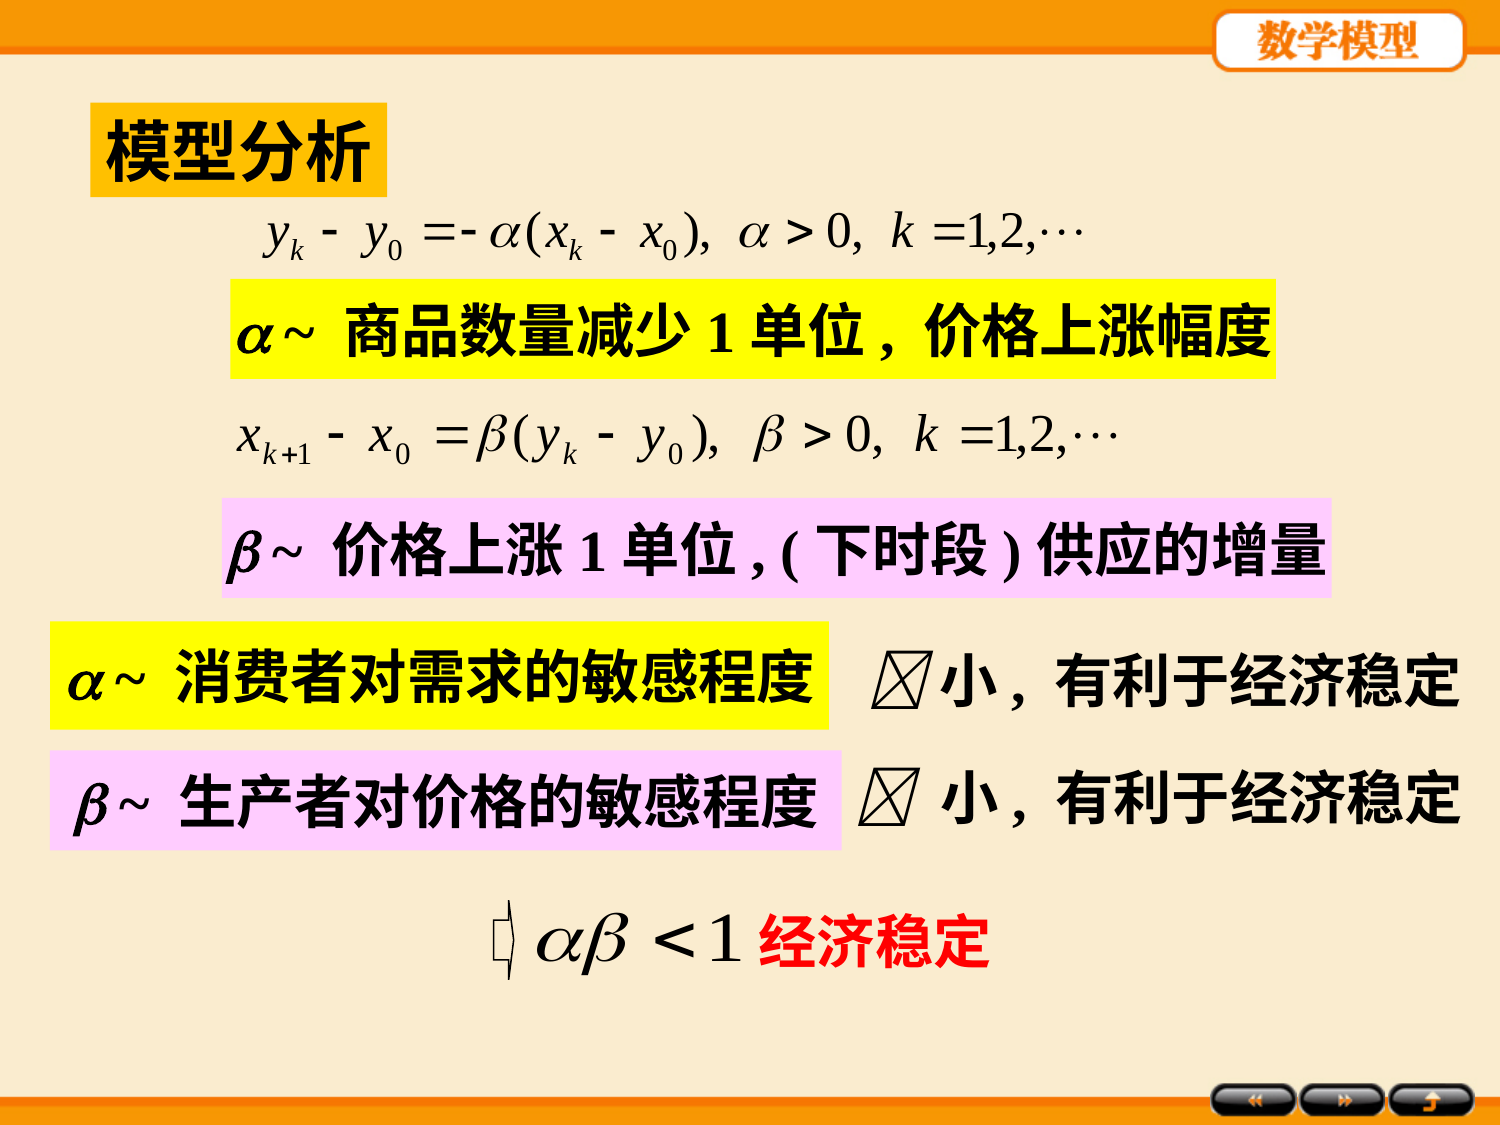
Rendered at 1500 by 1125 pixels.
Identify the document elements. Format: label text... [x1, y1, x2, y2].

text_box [253, 195, 1093, 274]
text_box 小, 有利于经济稳定 [874, 629, 1455, 730]
text_box  小, 有利于经济稳定 [862, 746, 1456, 847]
text_box 模型分析 [90, 102, 388, 198]
text_box  ~ 生产者对价格的敏感程度 [49, 750, 842, 851]
text_box  ~ 商品数量减少1单位, 价格上涨幅度 [230, 278, 1276, 379]
picture [0, 0, 1500, 1125]
text_box  ~ 消费者对需求的敏感程度 [50, 621, 829, 730]
text_box  ~ 价格上涨1单位, (下时段)供应的增量 [221, 497, 1332, 598]
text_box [226, 397, 1129, 479]
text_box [493, 889, 1030, 991]
